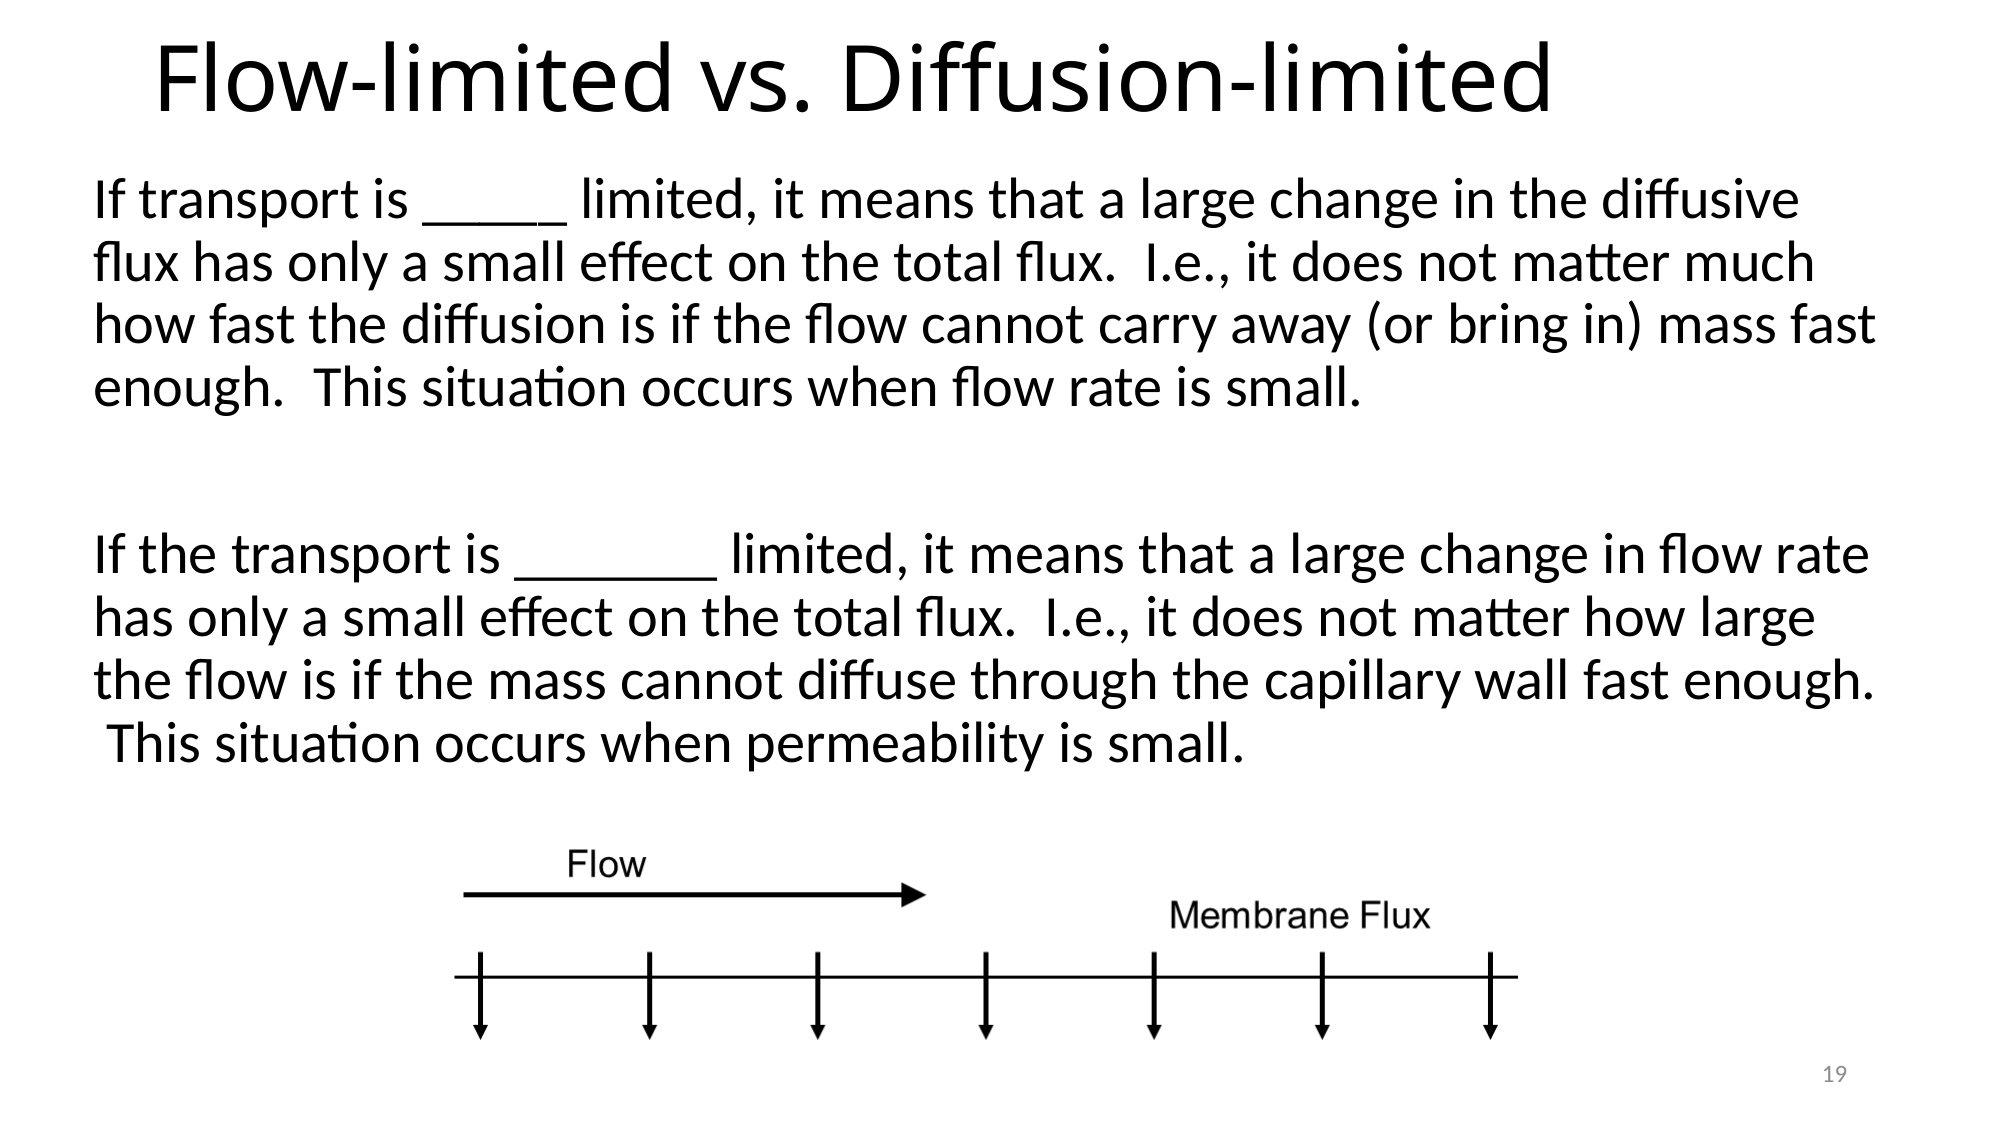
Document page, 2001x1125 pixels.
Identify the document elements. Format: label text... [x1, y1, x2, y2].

title Flow-limited vs. Diffusion-limited [137, 3, 1863, 160]
list If transport is _____ limited, it means that a large change in the diffusive flux has only a small effect on the total flux. I.e., it does not matter much how fast the diffusion is if the flow cannot carry away (or bring in) mass fast enough. This situation occurs when flow rate is small. If the transport is _______ limited, it means that a large change in flow rate has only a small effect on the total flux. I.e., it does not matter how large the flow is if the mass cannot diffuse through the capillary wall fast enough. This situation occurs when permeability is small. [78, 160, 1895, 1068]
slide_number 19 [1412, 1042, 1863, 1103]
picture [454, 828, 1520, 1056]
